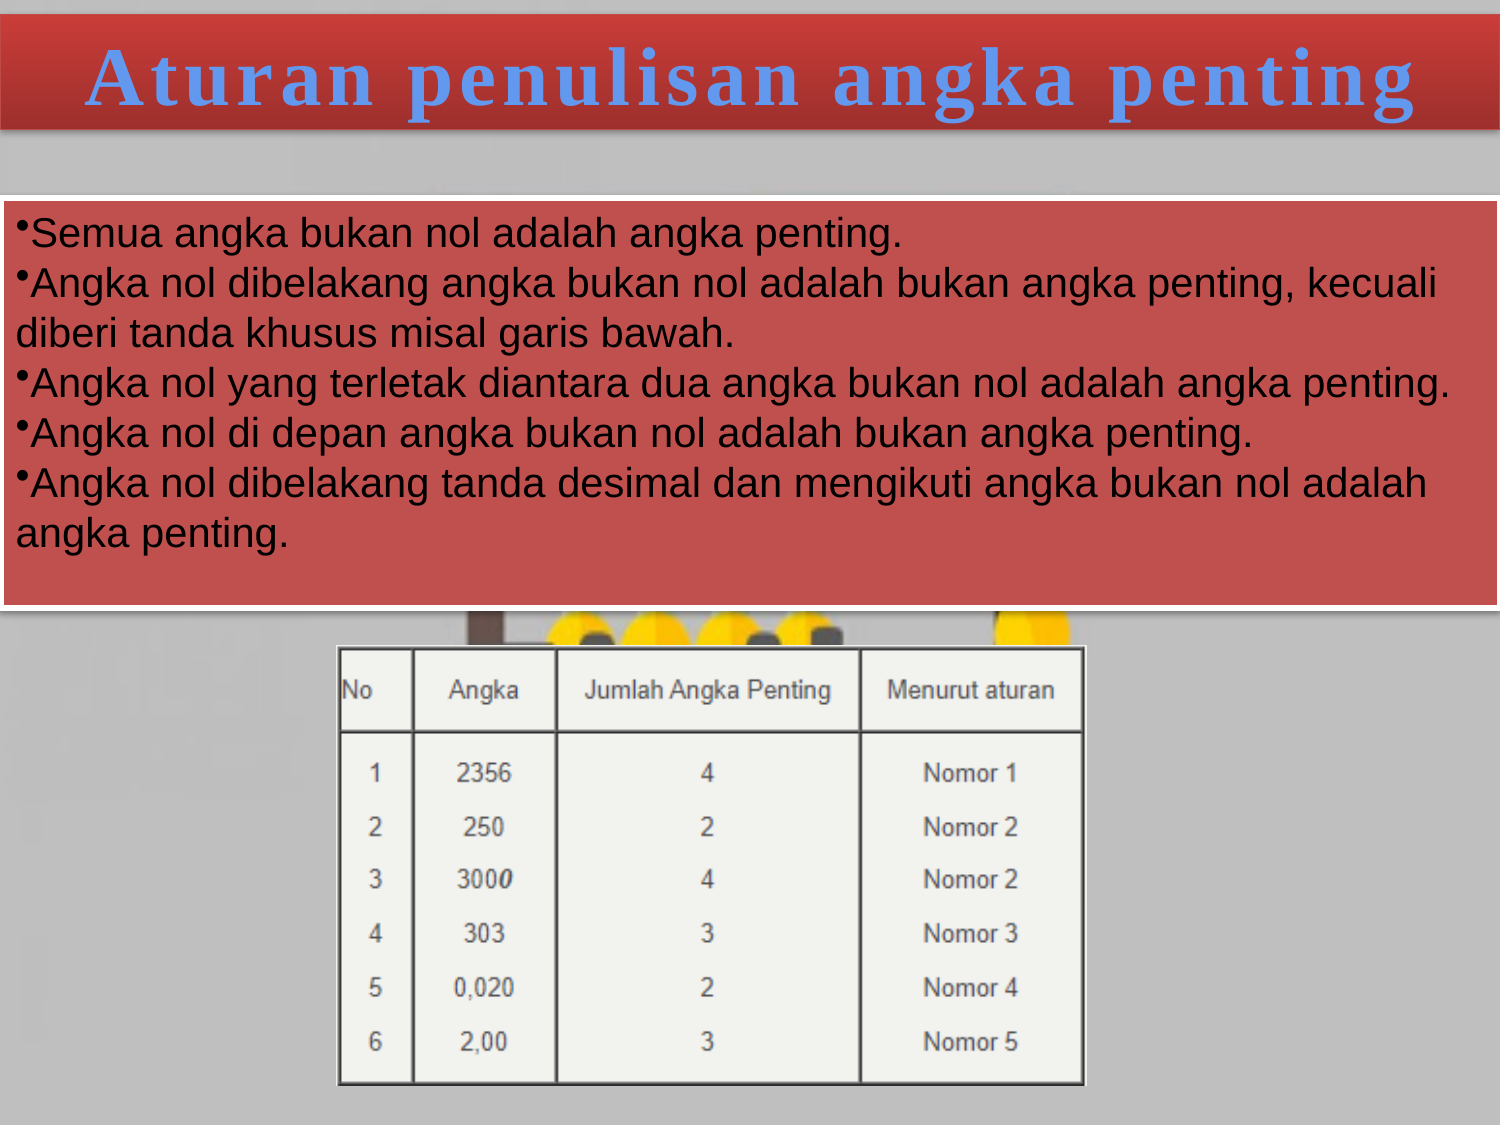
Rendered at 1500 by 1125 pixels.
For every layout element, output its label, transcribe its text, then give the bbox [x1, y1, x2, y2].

picture [0, 130, 1500, 195]
picture [0, 0, 1500, 14]
text_box Aturan penulisan angka penting [0, 14, 1500, 130]
text_box Semua angka bukan nol adalah angka penting. Angka nol dibelakang angka bukan nol adalah bukan angka penting, kecuali diberi tanda khusus misal garis bawah. Angka nol yang terletak diantara dua angka bukan nol adalah angka penting. Angka nol di depan angka bukan nol adalah bukan angka penting. Angka nol dibelakang tanda desimal dan mengikuti angka bukan nol adalah angka penting. [0, 195, 1500, 611]
picture [0, 611, 1500, 1125]
